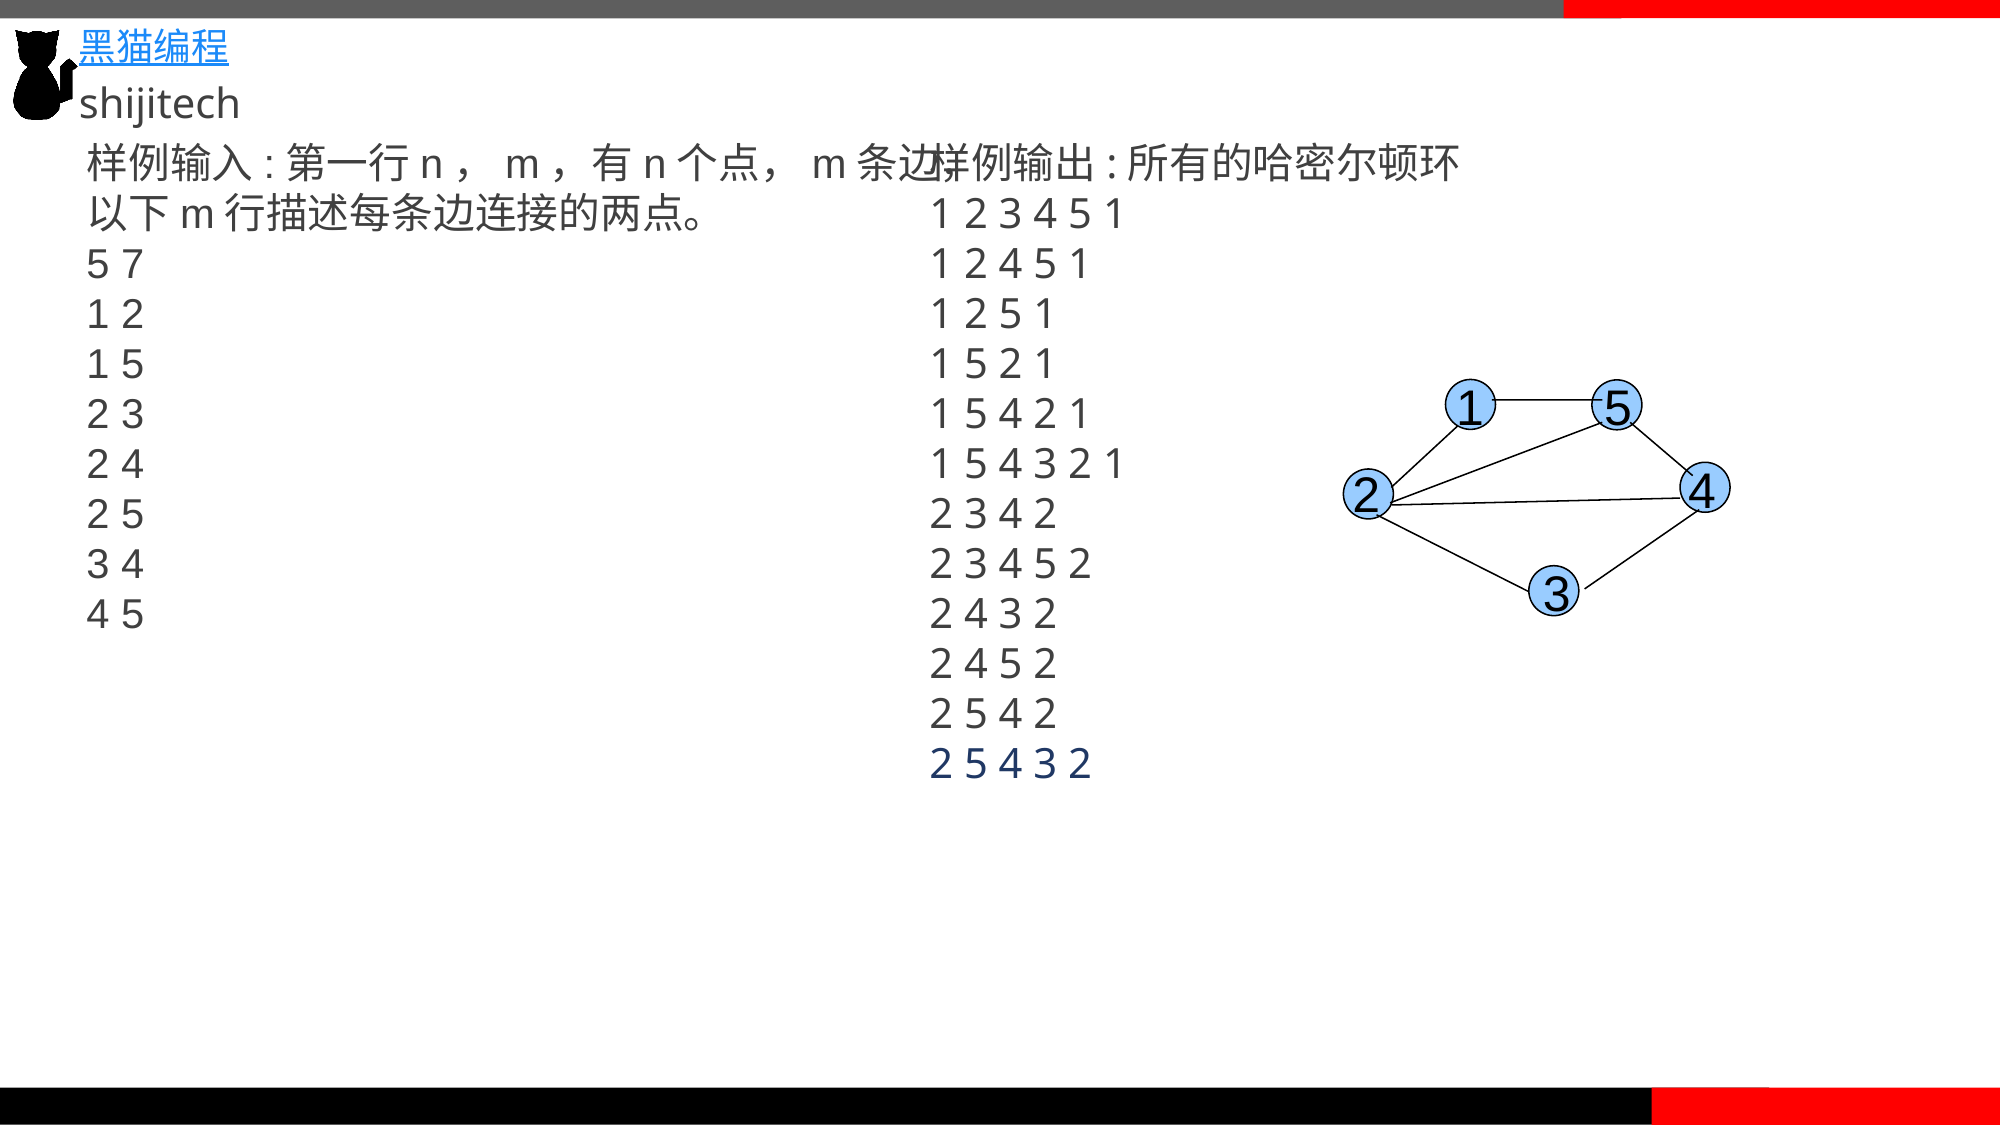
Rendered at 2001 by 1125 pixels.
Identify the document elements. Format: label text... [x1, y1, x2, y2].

subtitle 样例输入:第一行n，m，有n个点，m条边， 以下m行描述每条边连接的两点。 5 7 1 2 1 5 2 3 2 4 2 5 3 4 4 5 [71, 129, 1739, 1031]
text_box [1338, 374, 1730, 616]
text_box 样例输出:所有的哈密尔顿环 1 2 3 4 5 1 1 2 4 5 1 1 2 5 1 1 5 2 1 1 5 4 2 1 1 5 4 3 2 1 2 3 4 2 2 3 4 5 2 2 4 3 2 2 4 5 2 2 5 4 2 2 5 4 3 2 [914, 129, 1915, 795]
picture [0, 30, 90, 120]
